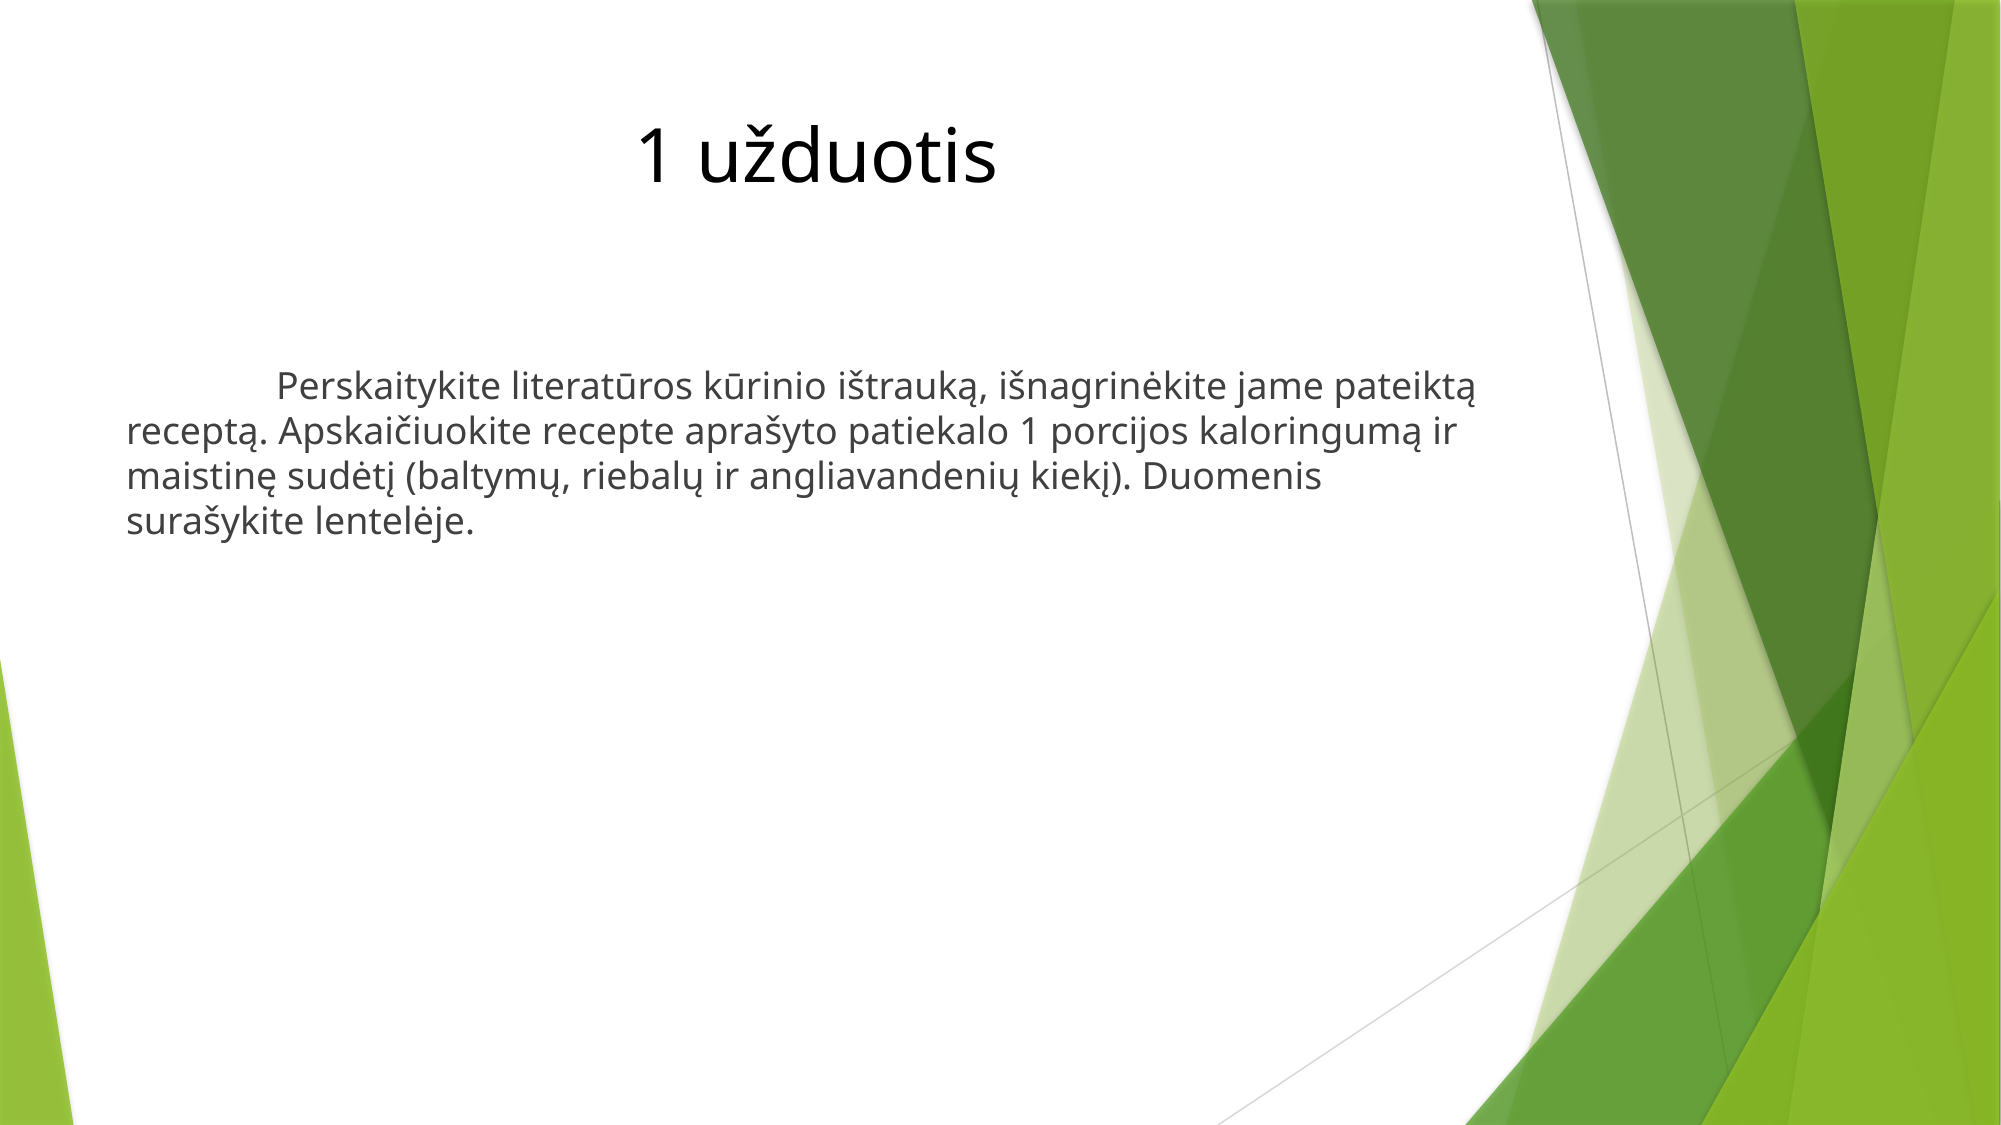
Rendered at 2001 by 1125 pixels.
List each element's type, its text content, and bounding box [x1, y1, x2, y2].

list Perskaitykite literatūros kūrinio ištrauką, išnagrinėkite jame pateiktą receptą. Apskaičiuokite recepte aprašyto patiekalo 1 porcijos kaloringumą ir maistinę sudėtį (baltymų, riebalų ir angliavandenių kiekį). Duomenis surašykite lentelėje. [111, 354, 1522, 992]
title 1 užduotis [111, 99, 1522, 317]
